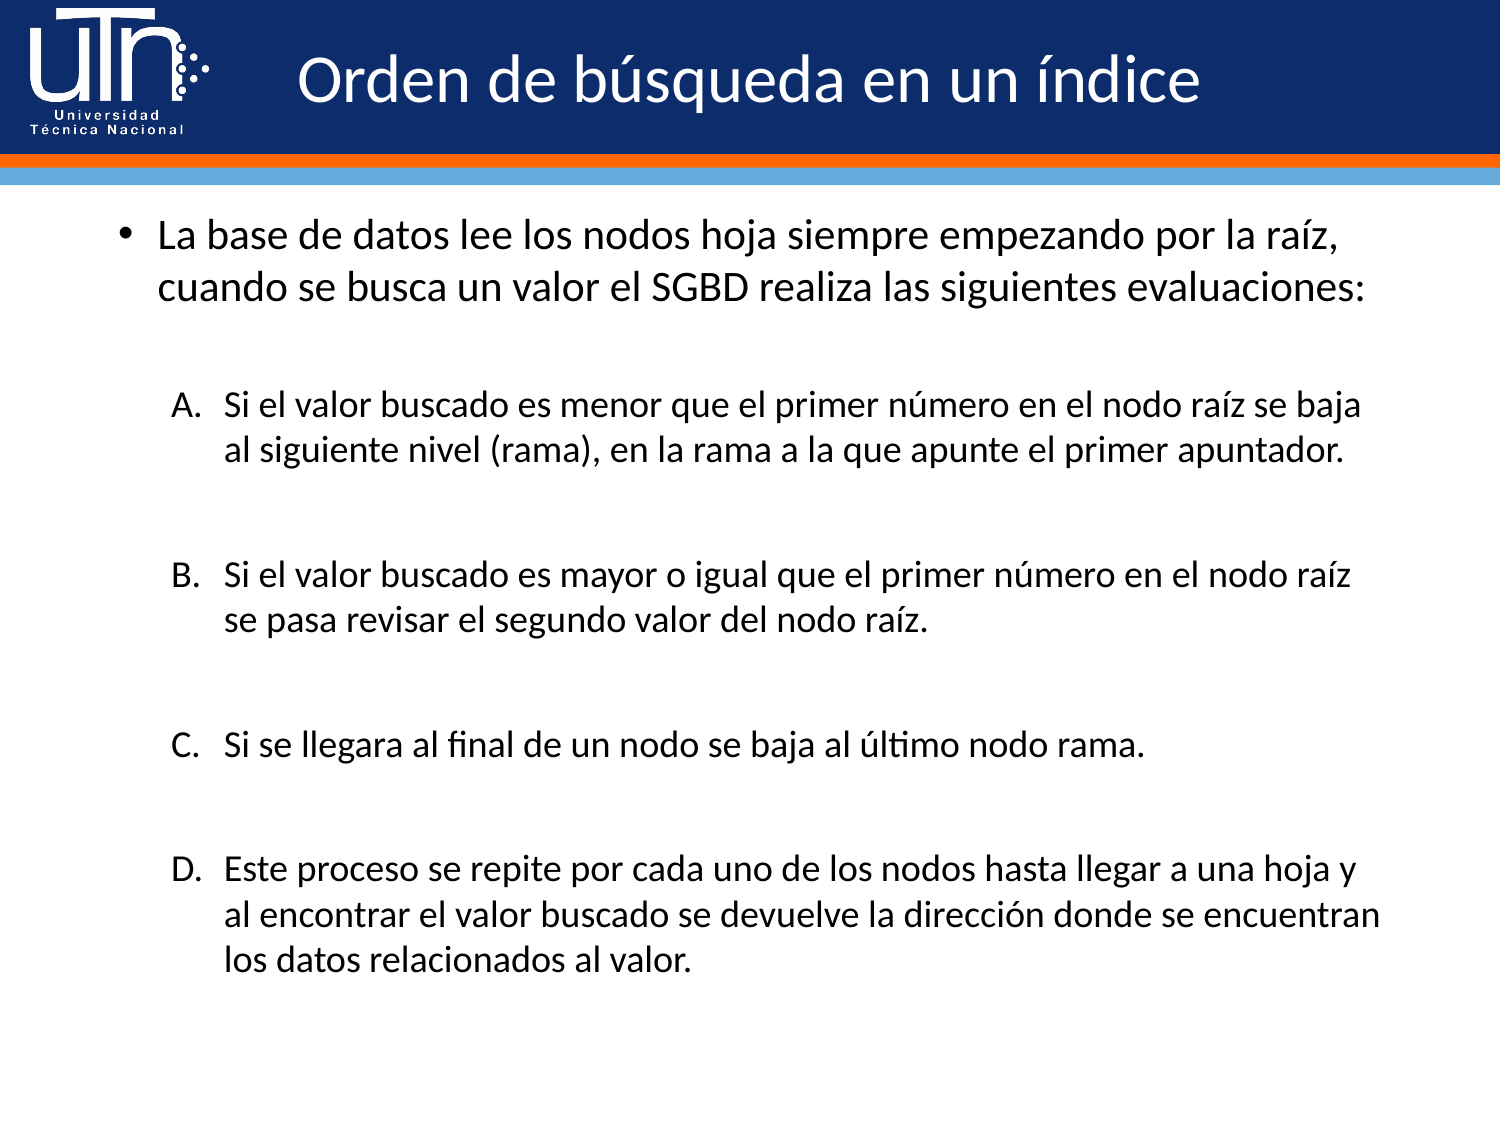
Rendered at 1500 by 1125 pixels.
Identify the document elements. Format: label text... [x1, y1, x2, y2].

list La base de datos lee los nodos hoja siempre empezando por la raíz, cuando se busca un valor el SGBD realiza las siguientes evaluaciones: Si el valor buscado es menor que el primer número en el nodo raíz se baja al siguiente nivel (rama), en la rama a la que apunte el primer apuntador. Si el valor buscado es mayor o igual que el primer número en el nodo raíz se pasa revisar el segundo valor del nodo raíz. Si se llegara al final de un nodo se baja al último nodo rama. Este proceso se repite por cada uno de los nodos hasta llegar a una hoja y al encontrar el valor buscado se devuelve la dirección donde se encuentran los datos relacionados al valor. [103, 198, 1397, 1012]
title Orden de búsqueda en un índice [0, 0, 1500, 154]
